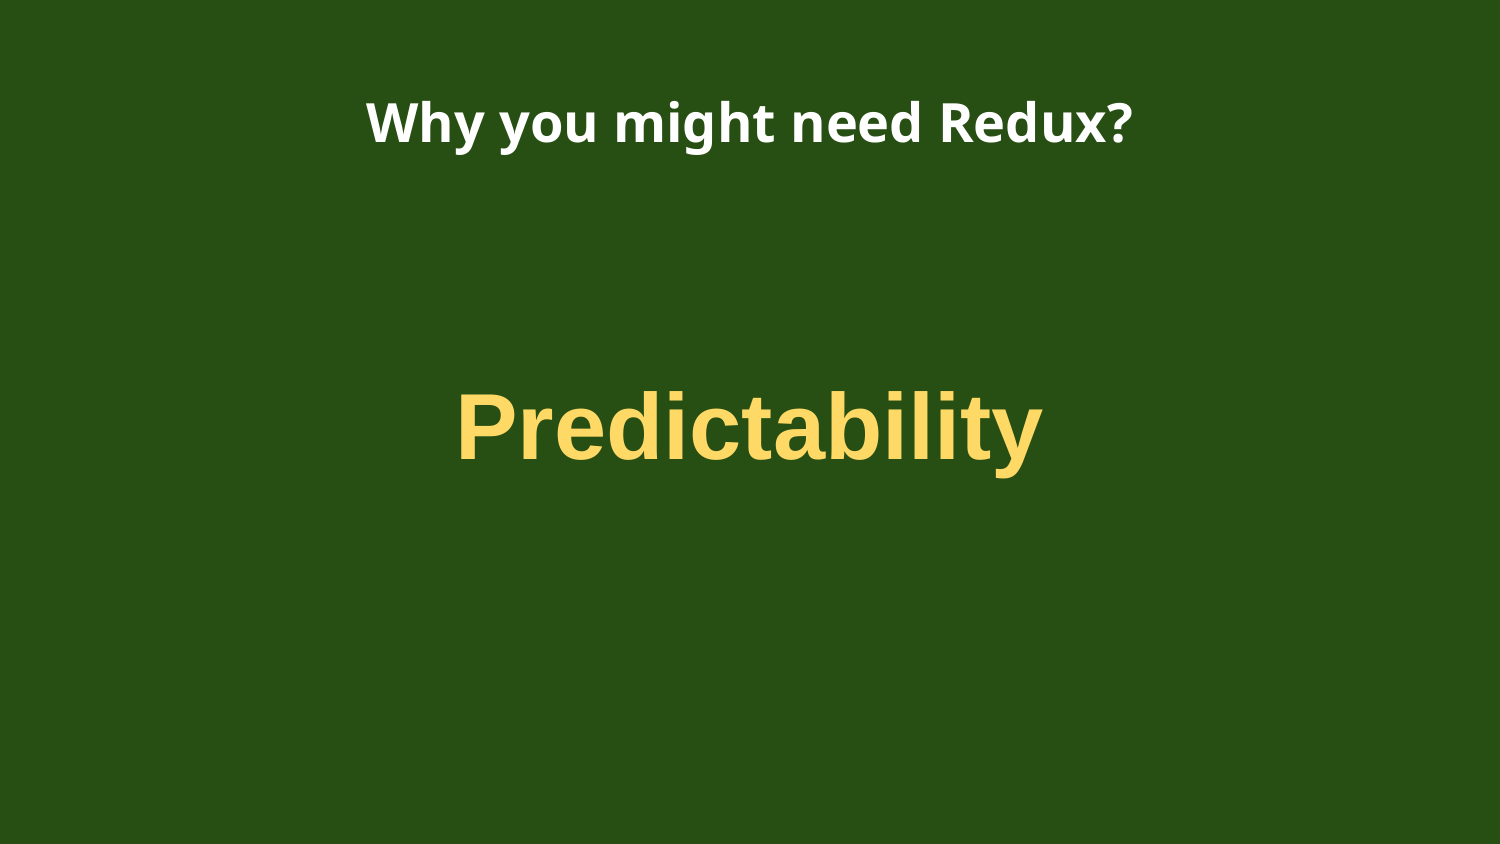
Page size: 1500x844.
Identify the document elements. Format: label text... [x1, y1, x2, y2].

text_box Predictability [194, 349, 1306, 495]
title Why you might need Redux? [51, 72, 1449, 167]
